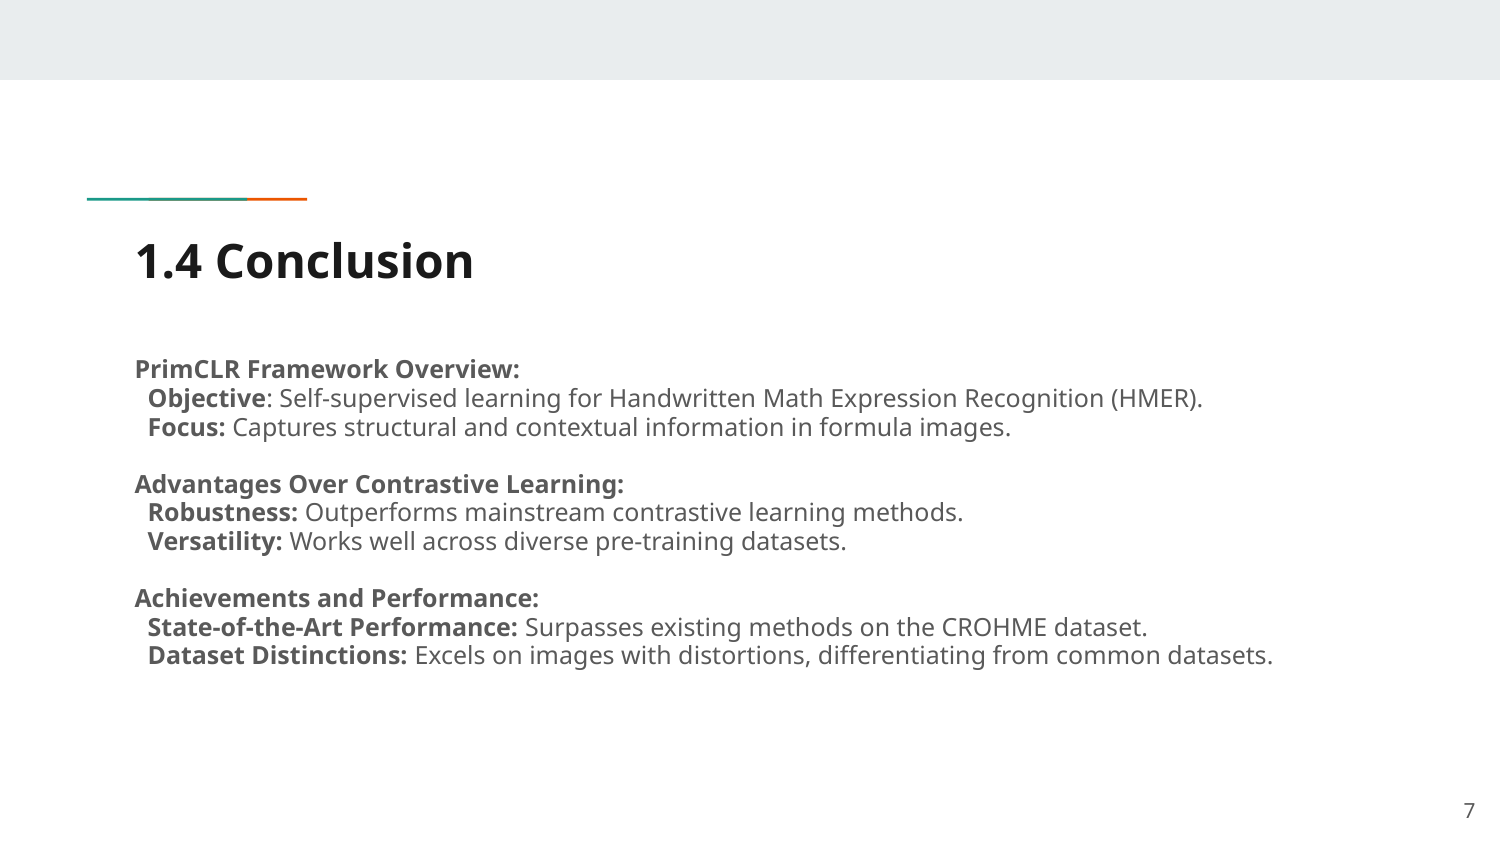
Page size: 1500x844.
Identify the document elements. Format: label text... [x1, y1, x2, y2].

slide_number ‹#› [1400, 779, 1491, 844]
title 1.4 Conclusion [119, 216, 1381, 305]
list PrimCLR Framework Overview: Objective: Self-supervised learning for Handwritten Math Expression Recognition (HMER). Focus: Captures structural and contextual information in formula images. Advantages Over Contrastive Learning: Robustness: Outperforms mainstream contrastive learning methods. Versatility: Works well across diverse pre-training datasets. Achievements and Performance: State-of-the-Art Performance: Surpasses existing methods on the CROHME dataset. Dataset Distinctions: Excels on images with distortions, differentiating from common datasets. [119, 341, 1381, 712]
